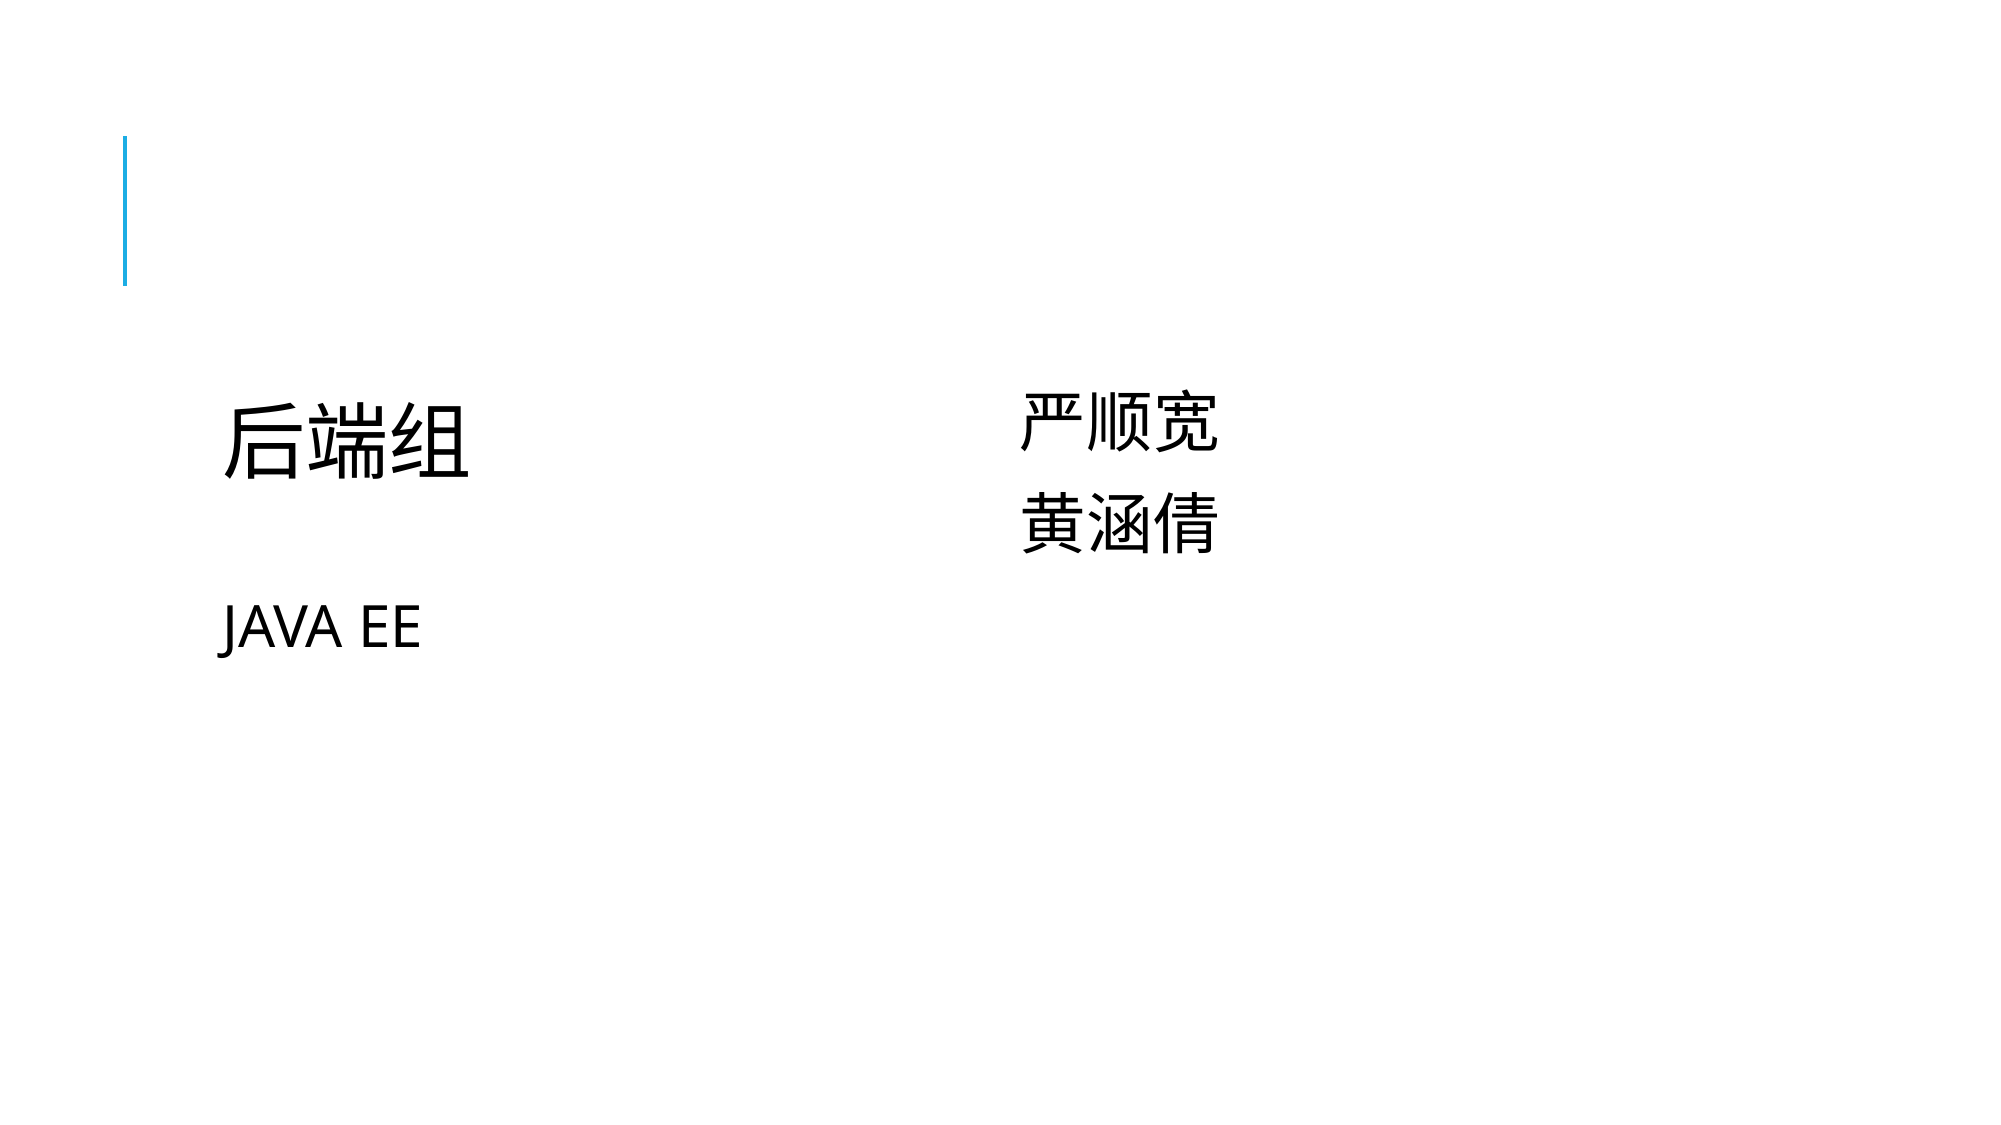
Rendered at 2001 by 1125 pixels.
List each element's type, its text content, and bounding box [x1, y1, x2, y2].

list 严顺宽 黄涵倩 [1012, 381, 1813, 759]
text_box 后端组 JAVA EE [207, 381, 488, 667]
